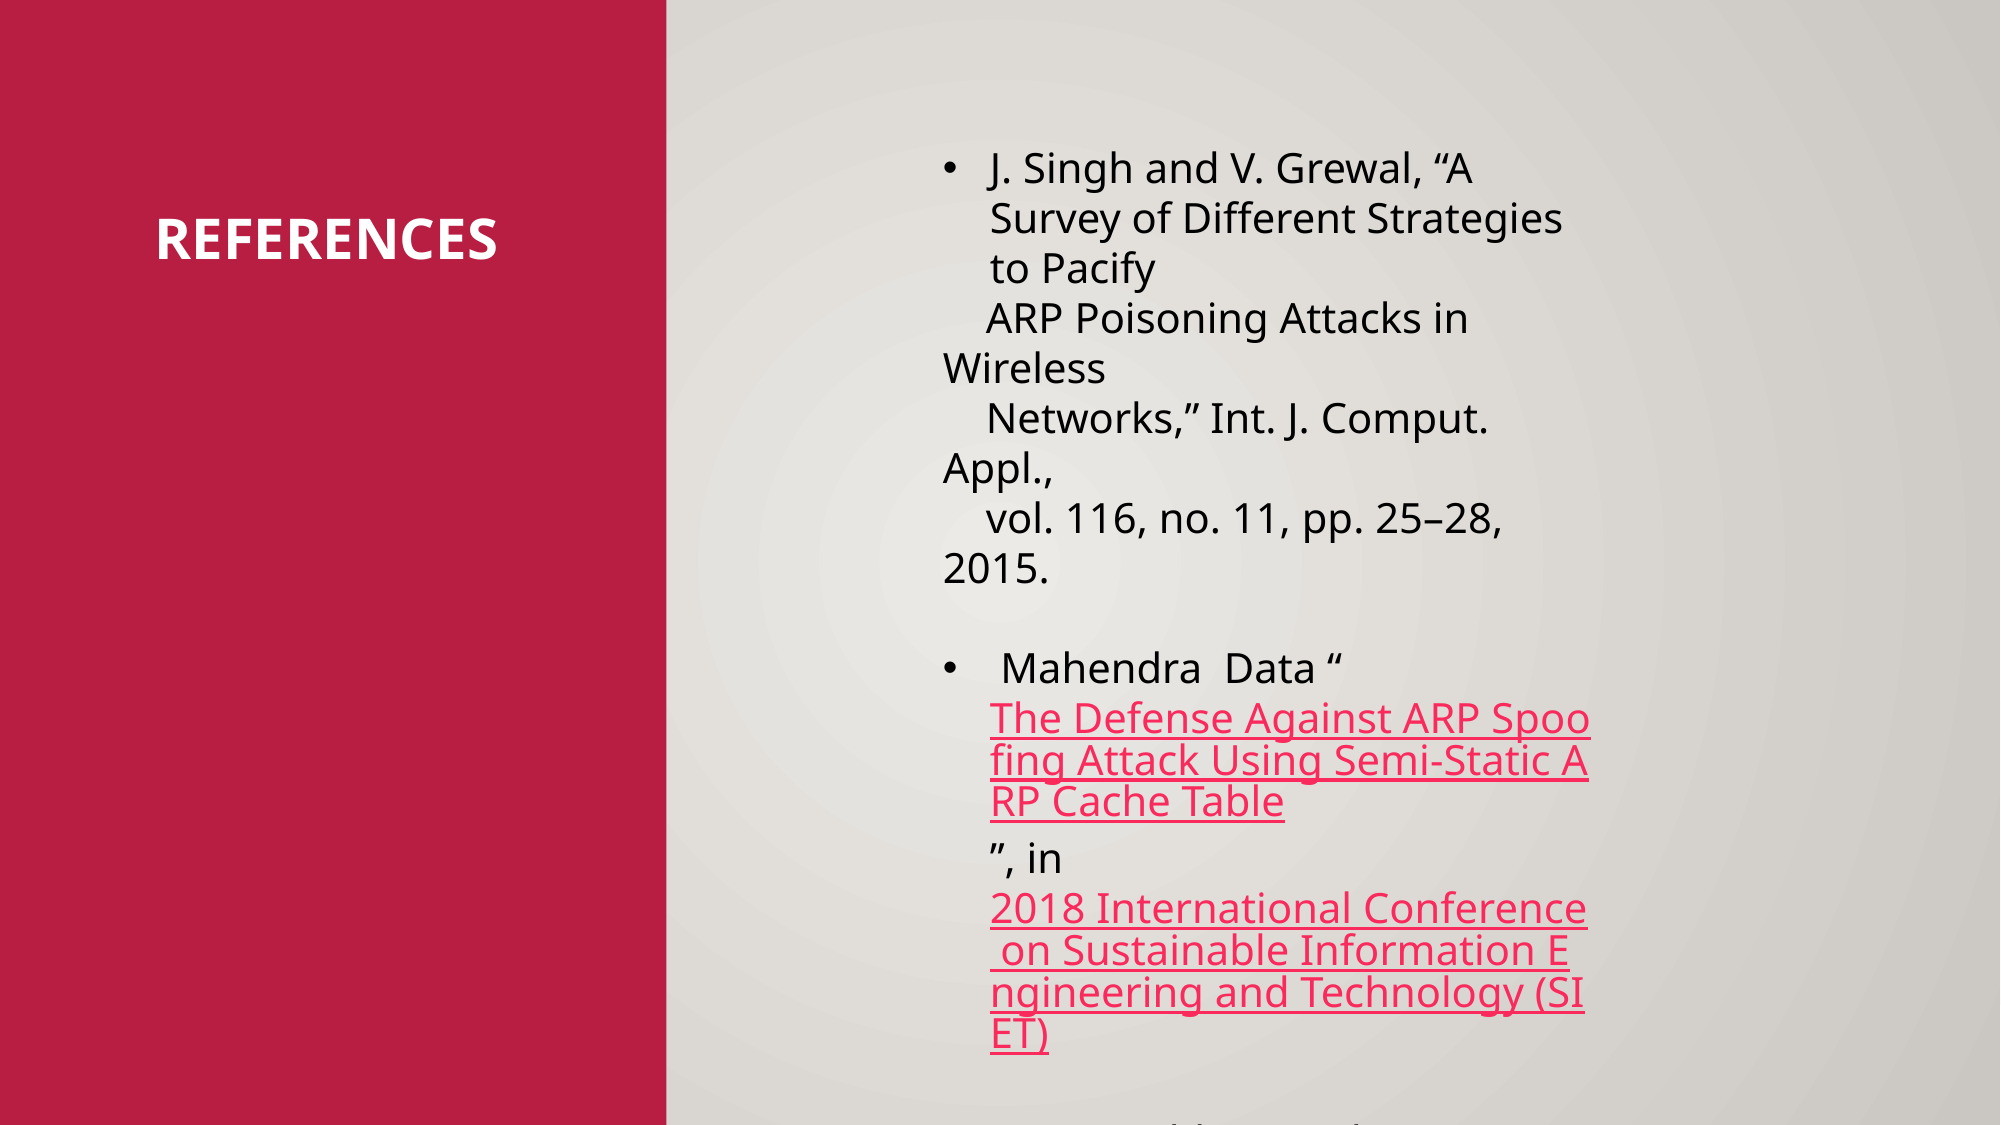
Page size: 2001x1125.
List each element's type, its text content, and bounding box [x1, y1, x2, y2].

text_box [0, 0, 668, 1125]
text_box [668, 0, 2000, 1125]
title References [139, 203, 587, 956]
text_box J. Singh and V. Grewal, “A Survey of Different Strategies to Pacify ARP Poisoning Attacks in Wireless Networks,” Int. J. Comput. Appl., vol. 116, no. 11, pp. 25–28, 2015. Mahendra Data “ The Defense Against ARP Spoofing Attack Using Semi-Static ARP Cache Table”, in 2018 International Conference on Sustainable Information Engineering and Technology (SIET) Various blogs and educational sites on internet. [928, 134, 1608, 1064]
